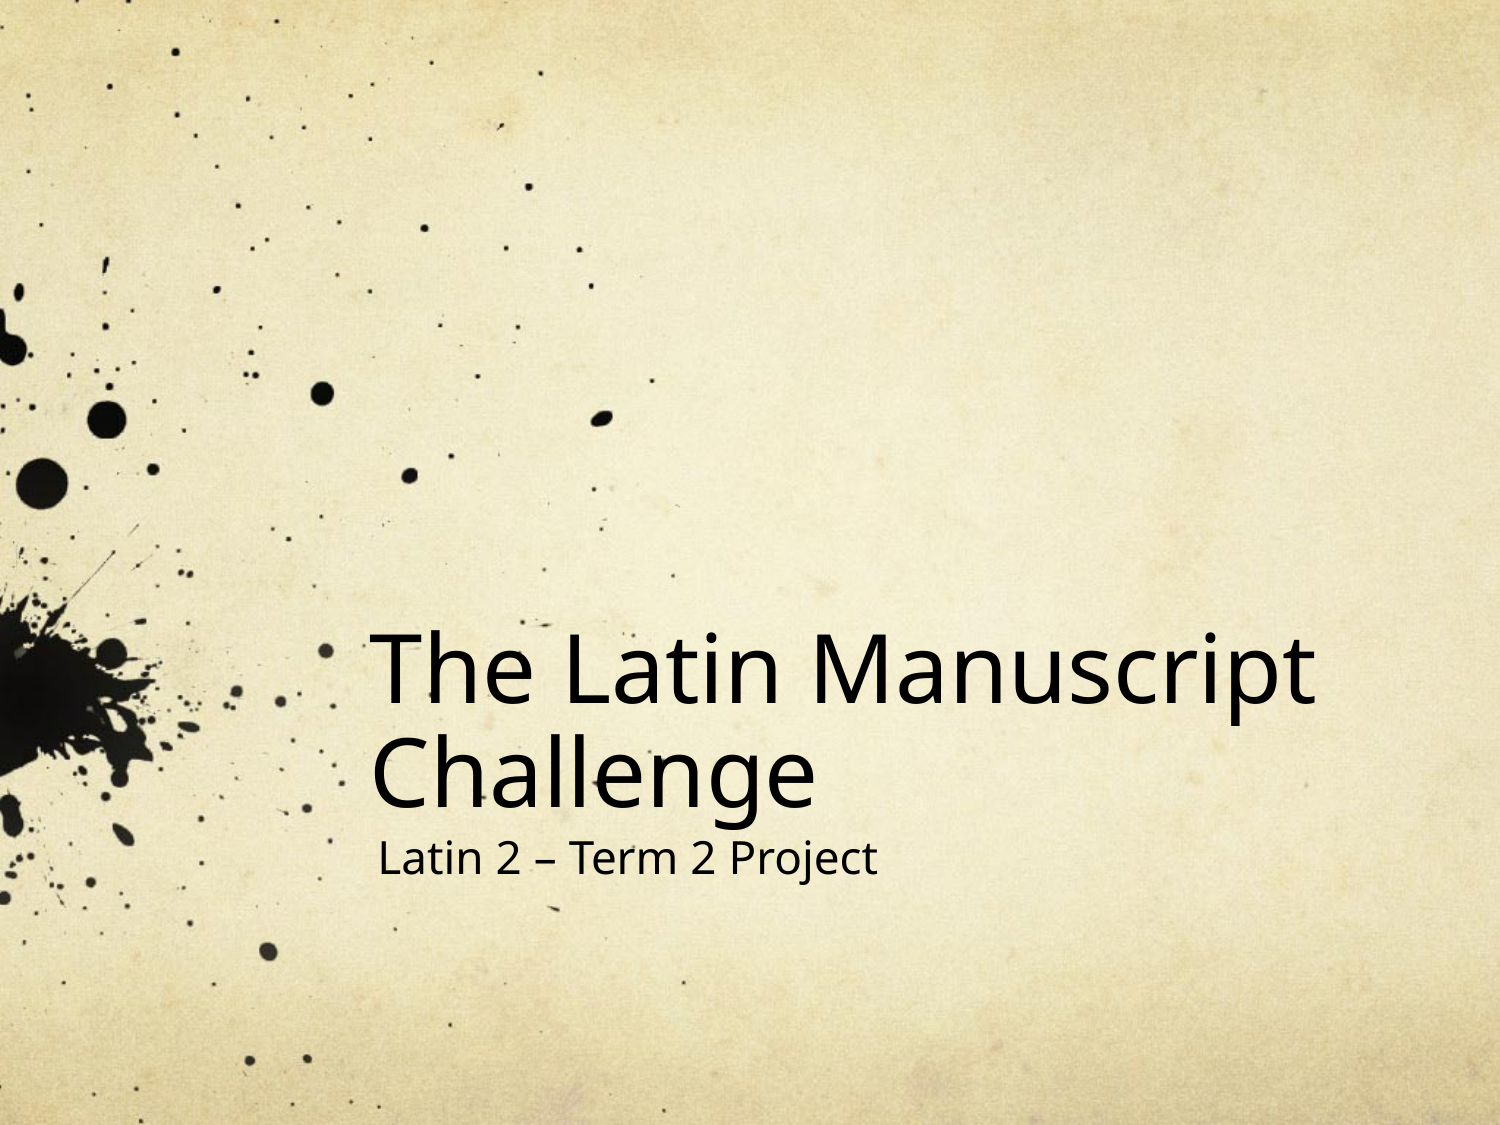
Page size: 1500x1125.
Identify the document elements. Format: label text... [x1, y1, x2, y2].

subtitle Latin 2 – Term 2 Project [362, 829, 1425, 1023]
picture [0, 0, 1500, 1125]
title The Latin Manuscript Challenge [362, 512, 1425, 827]
